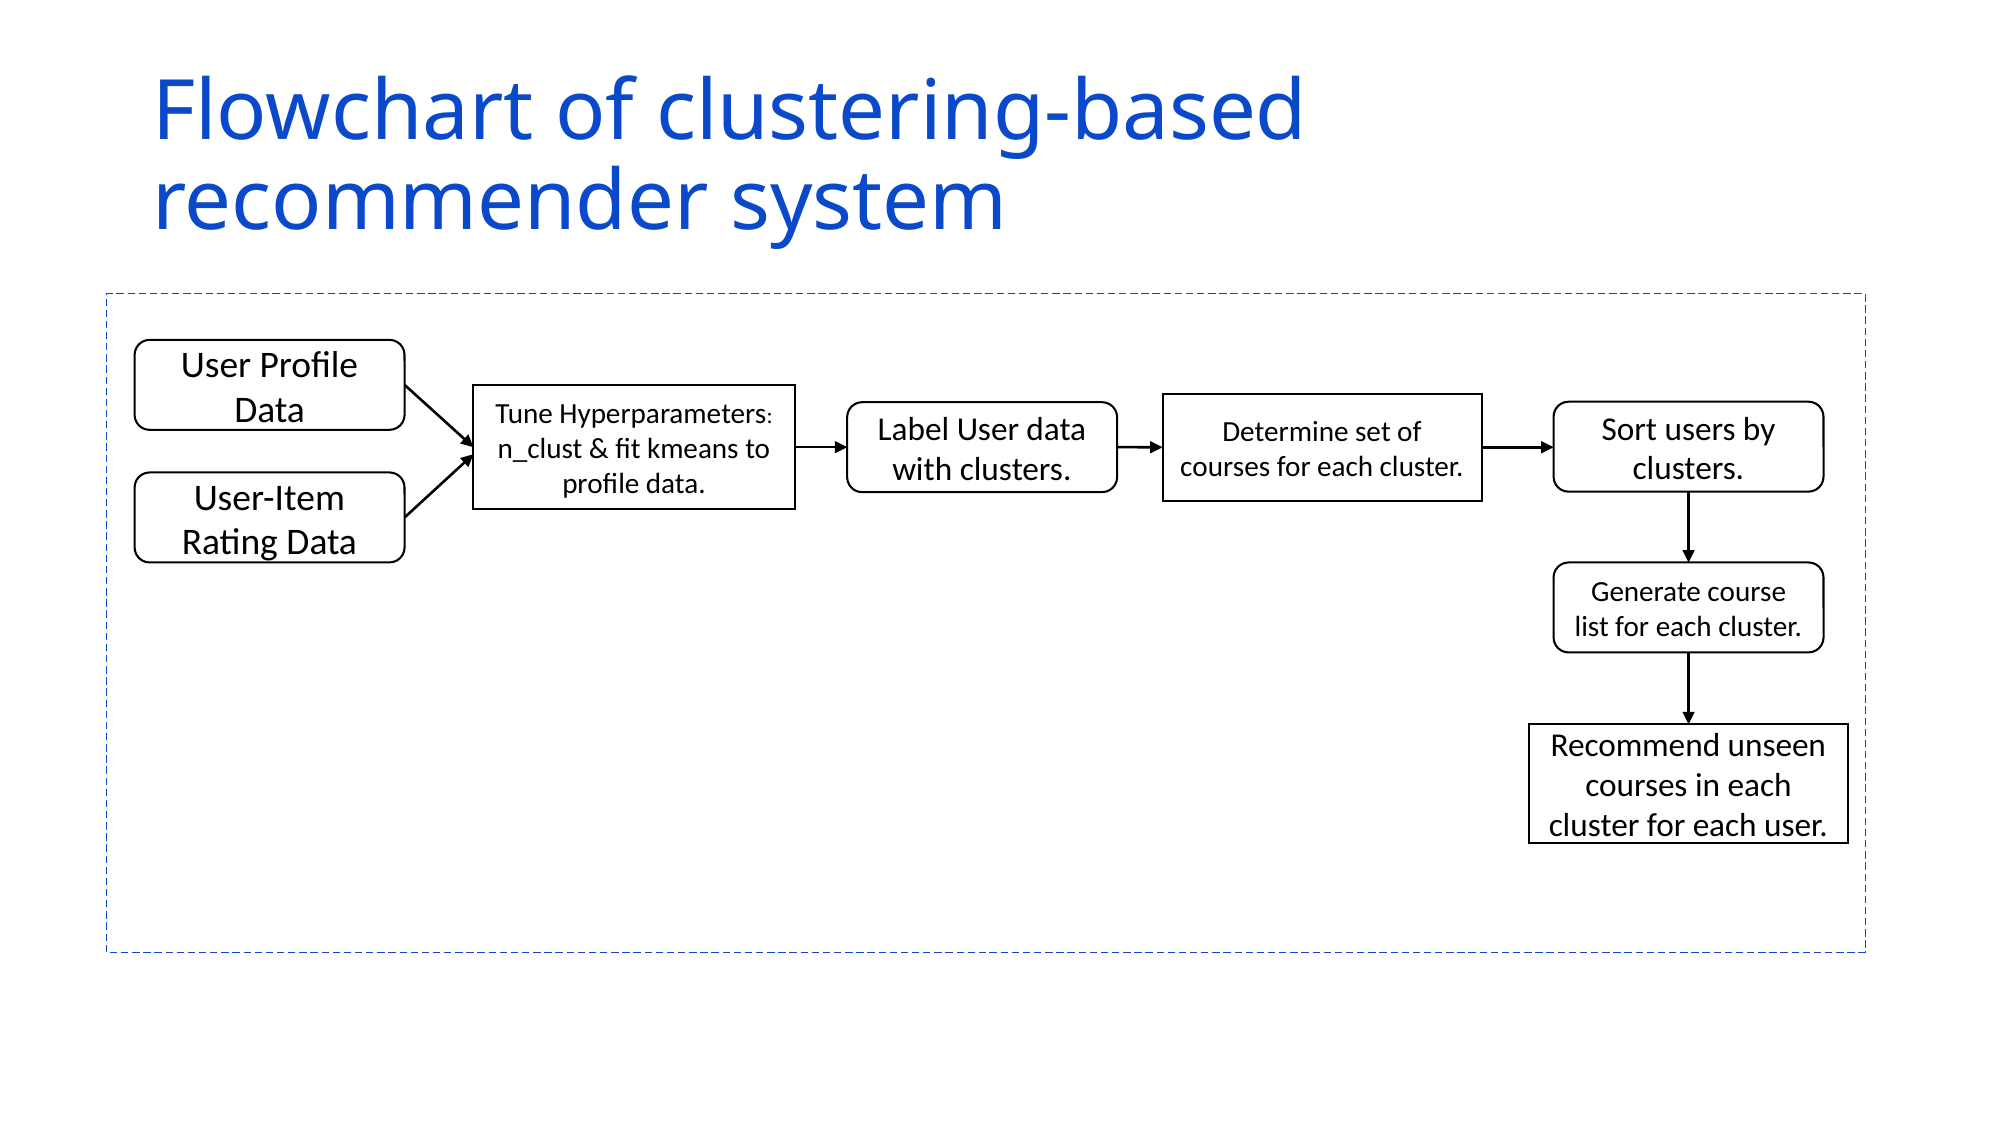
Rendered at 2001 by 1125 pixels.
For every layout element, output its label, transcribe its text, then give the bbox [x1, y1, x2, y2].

text_box [106, 293, 1866, 953]
text_box Recommend unseen courses in each cluster for each user. [1528, 723, 1849, 844]
title Flowchart of clustering-based recommender system [137, 59, 1863, 278]
text_box Label User data with clusters. [846, 401, 1119, 494]
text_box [404, 454, 474, 518]
text_box User Profile Data [133, 338, 406, 431]
text_box User-Item Rating Data [133, 471, 406, 564]
text_box Generate course list for each cluster. [1552, 561, 1825, 654]
text_box Determine set of courses for each cluster. [1162, 393, 1483, 502]
text_box Tune Hyperparameters: n_clust & fit kmeans to profile data. [472, 384, 796, 510]
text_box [404, 384, 474, 448]
text_box Sort users by clusters. [1552, 400, 1825, 493]
